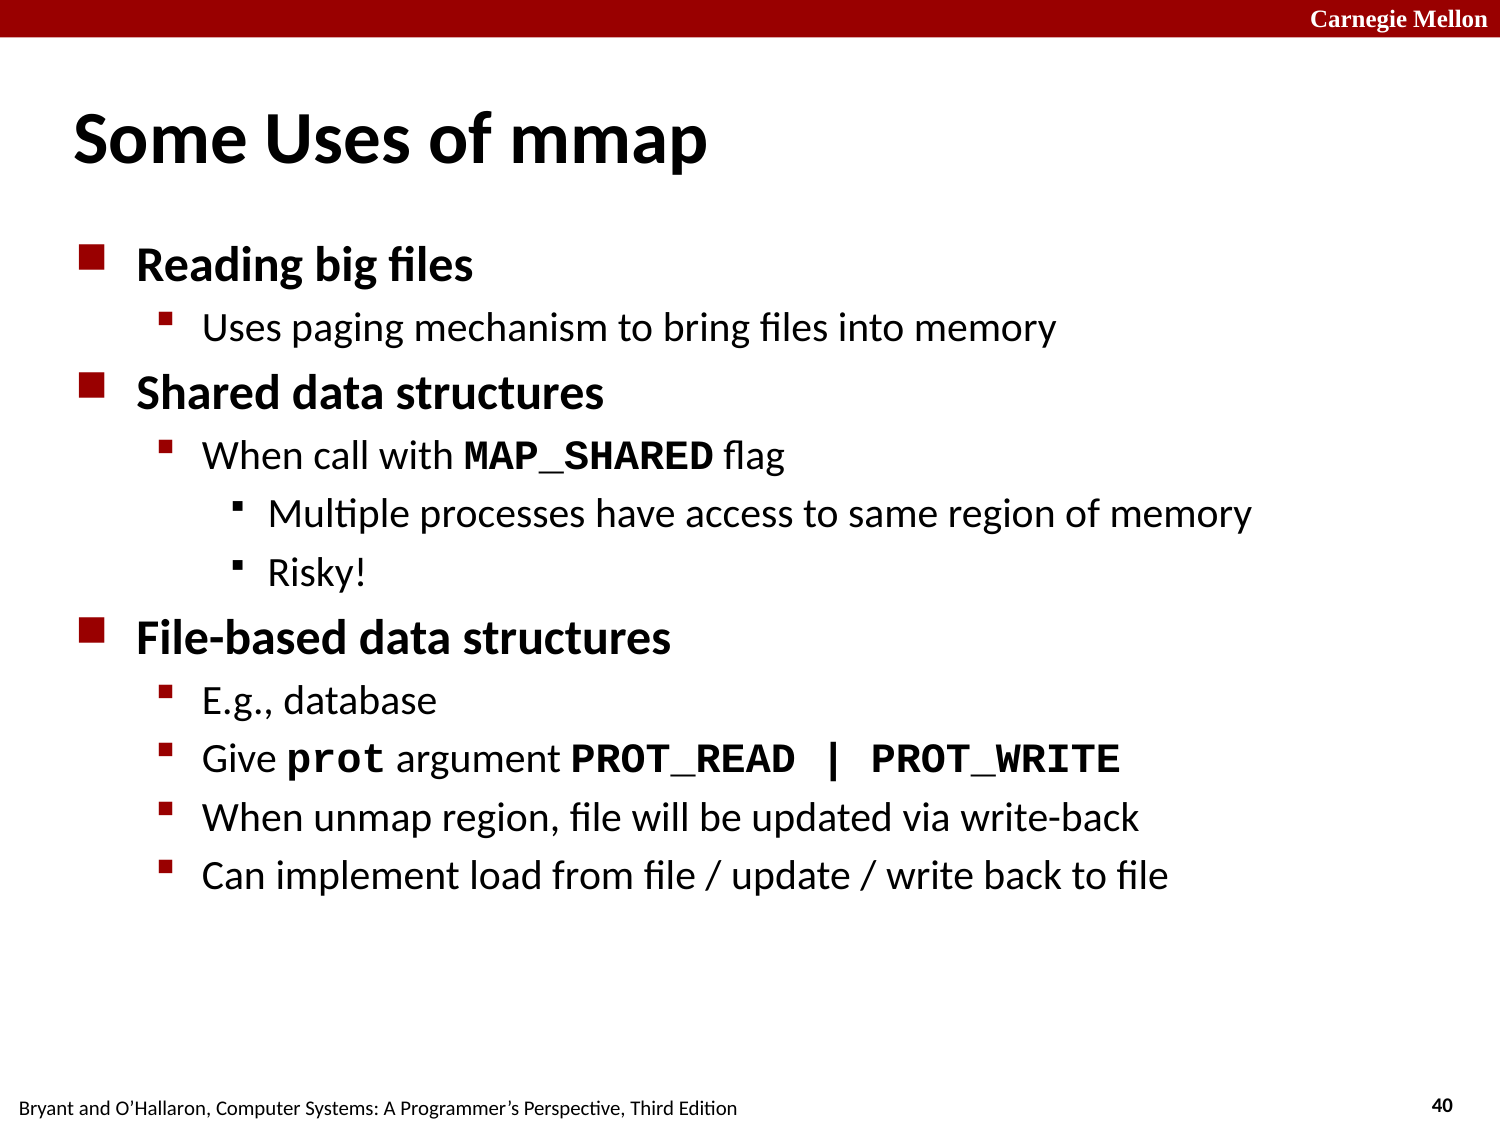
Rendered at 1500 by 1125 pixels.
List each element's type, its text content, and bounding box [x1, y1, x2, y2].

list Reading big files Uses paging mechanism to bring files into memory Shared data structures When call with MAP_SHARED flag Multiple processes have access to same region of memory Risky! File-based data structures E.g., database Give prot argument PROT_READ | PROT_WRITE When unmap region, file will be updated via write-back Can implement load from file / update / write back to file [64, 223, 1361, 1040]
title Some Uses of mmap [58, 71, 1305, 197]
